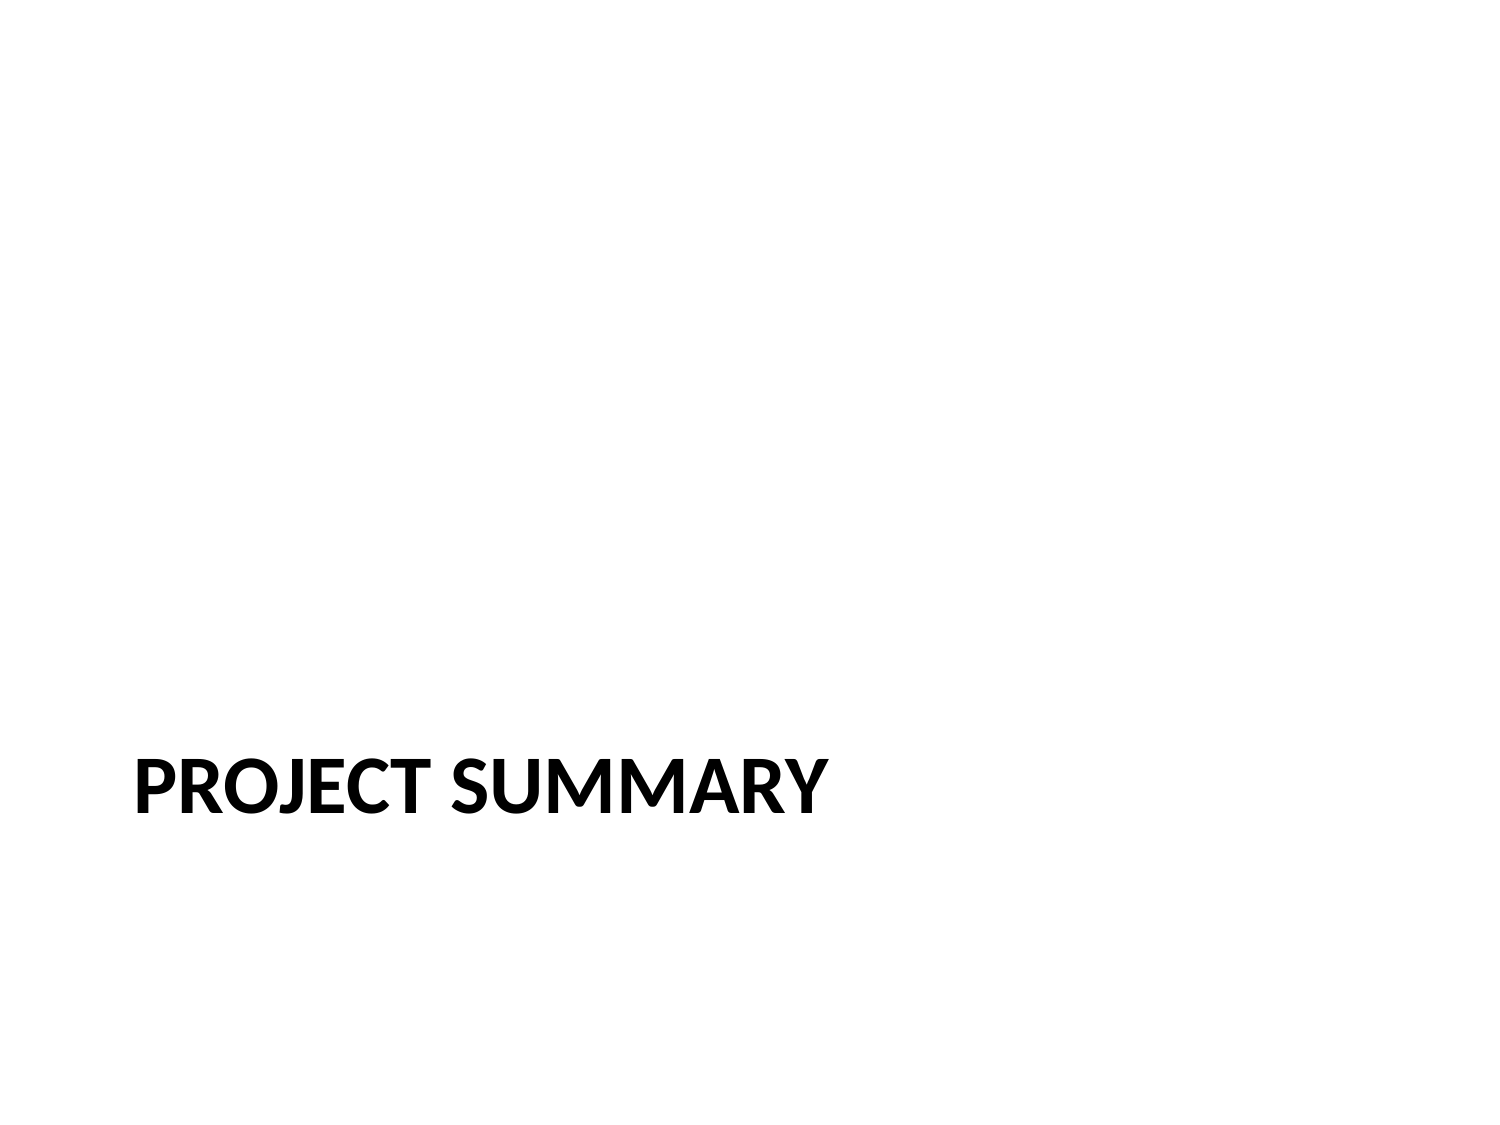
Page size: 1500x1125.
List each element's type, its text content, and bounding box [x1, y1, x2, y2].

title Project Summary [118, 722, 1394, 947]
